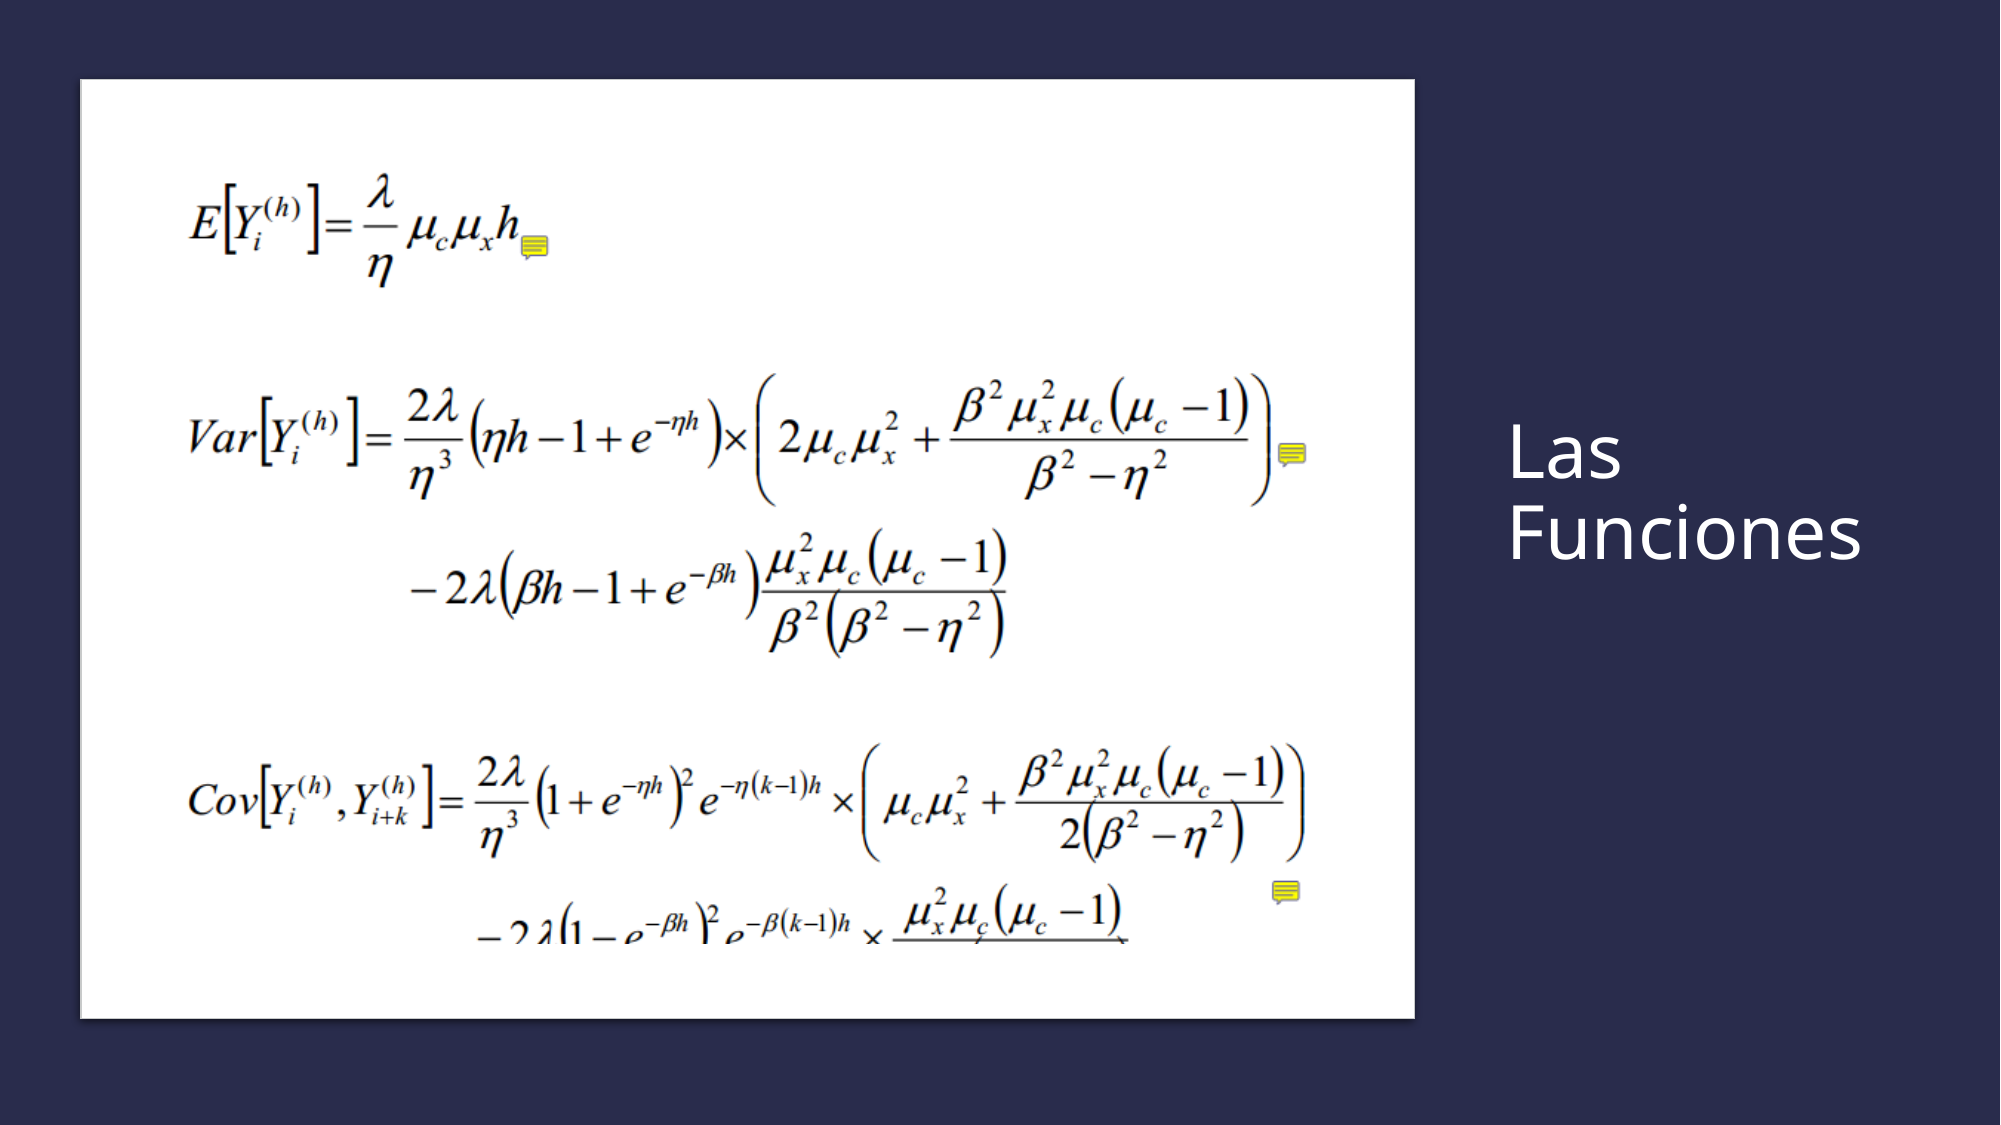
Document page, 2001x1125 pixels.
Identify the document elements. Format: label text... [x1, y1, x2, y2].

title Las Funciones [1491, 101, 1921, 888]
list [160, 154, 1336, 944]
text_box [80, 78, 1415, 1019]
text_box [0, 0, 2000, 1125]
